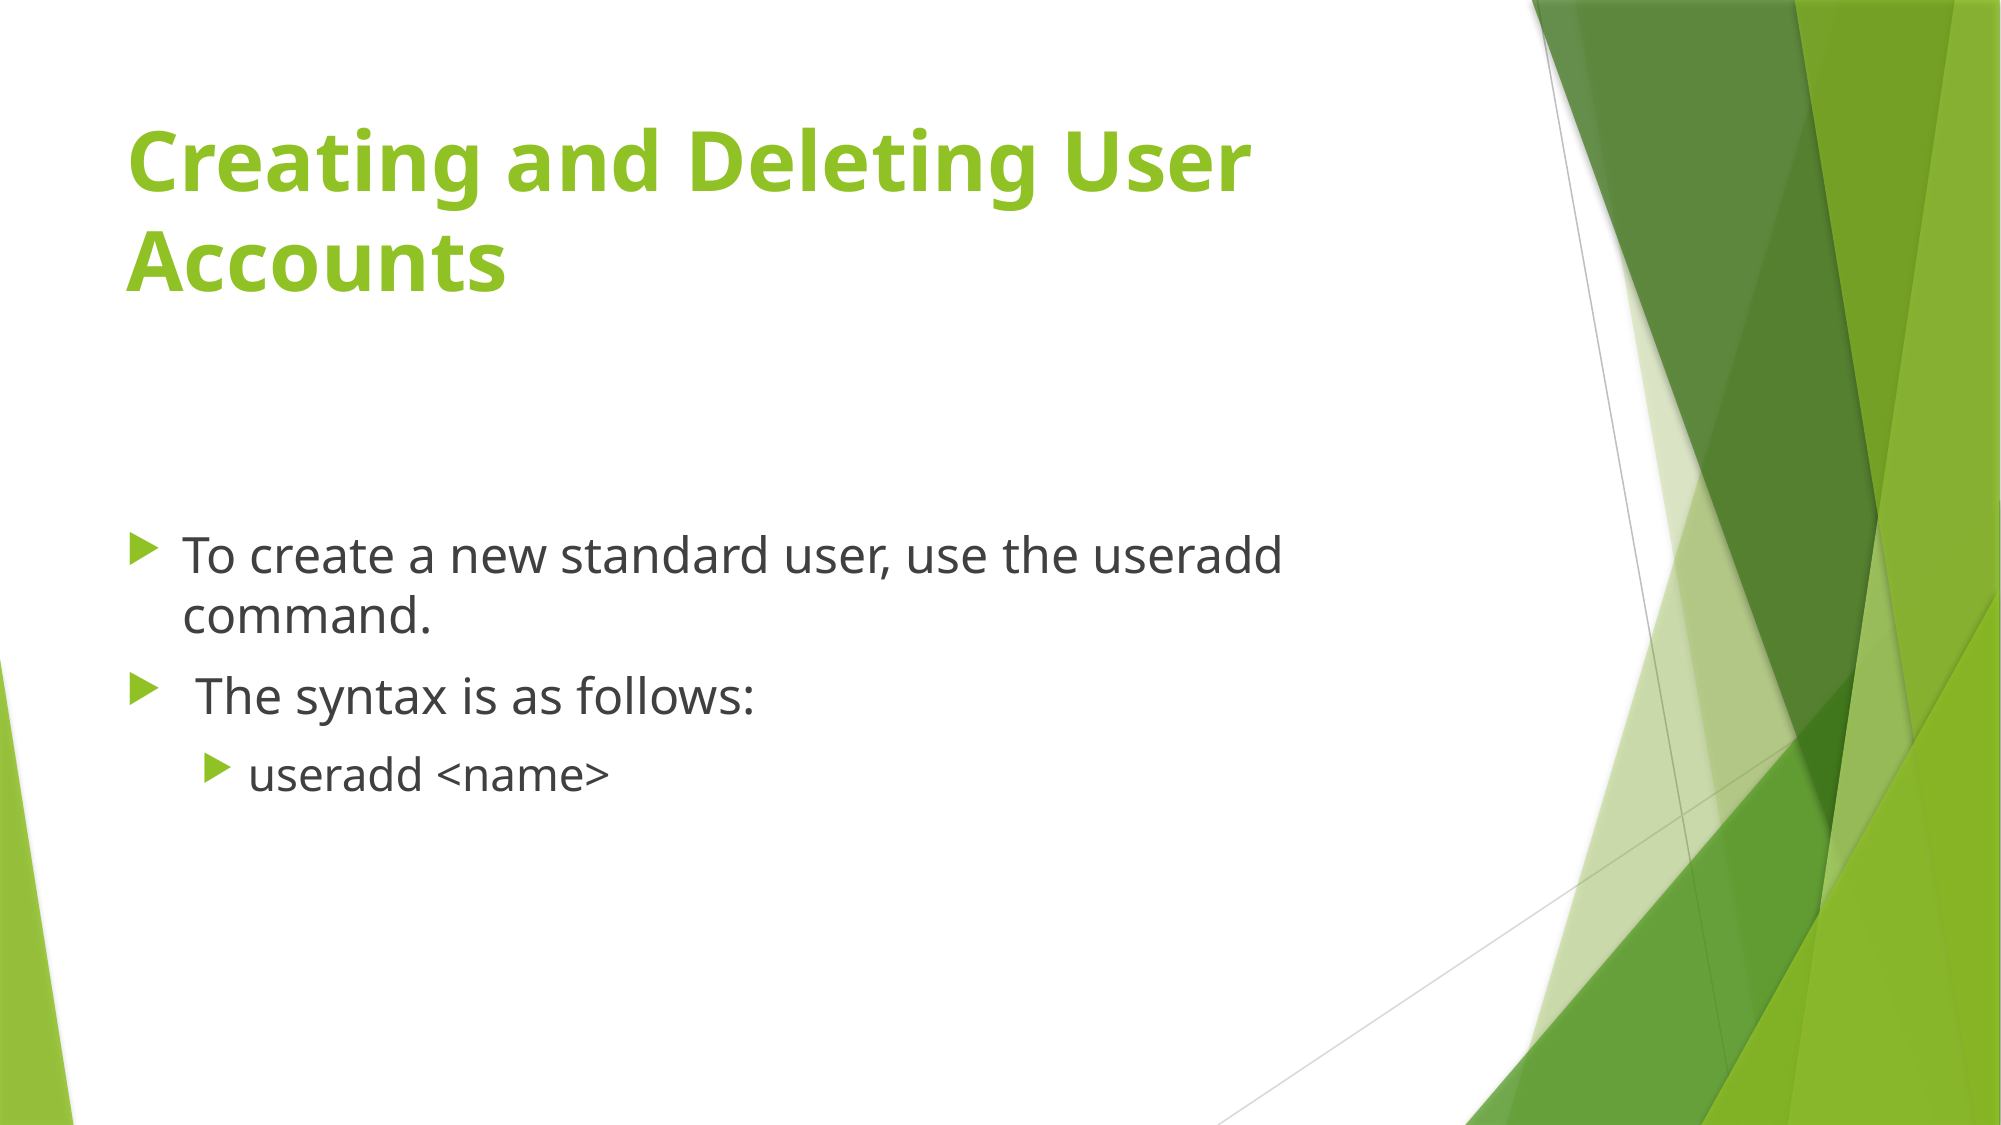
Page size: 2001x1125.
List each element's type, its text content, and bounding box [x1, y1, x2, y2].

title Creating and Deleting User Accounts [111, 99, 1522, 317]
list To create a new standard user, use the useradd command. The syntax is as follows: useradd <name> [111, 354, 1522, 862]
